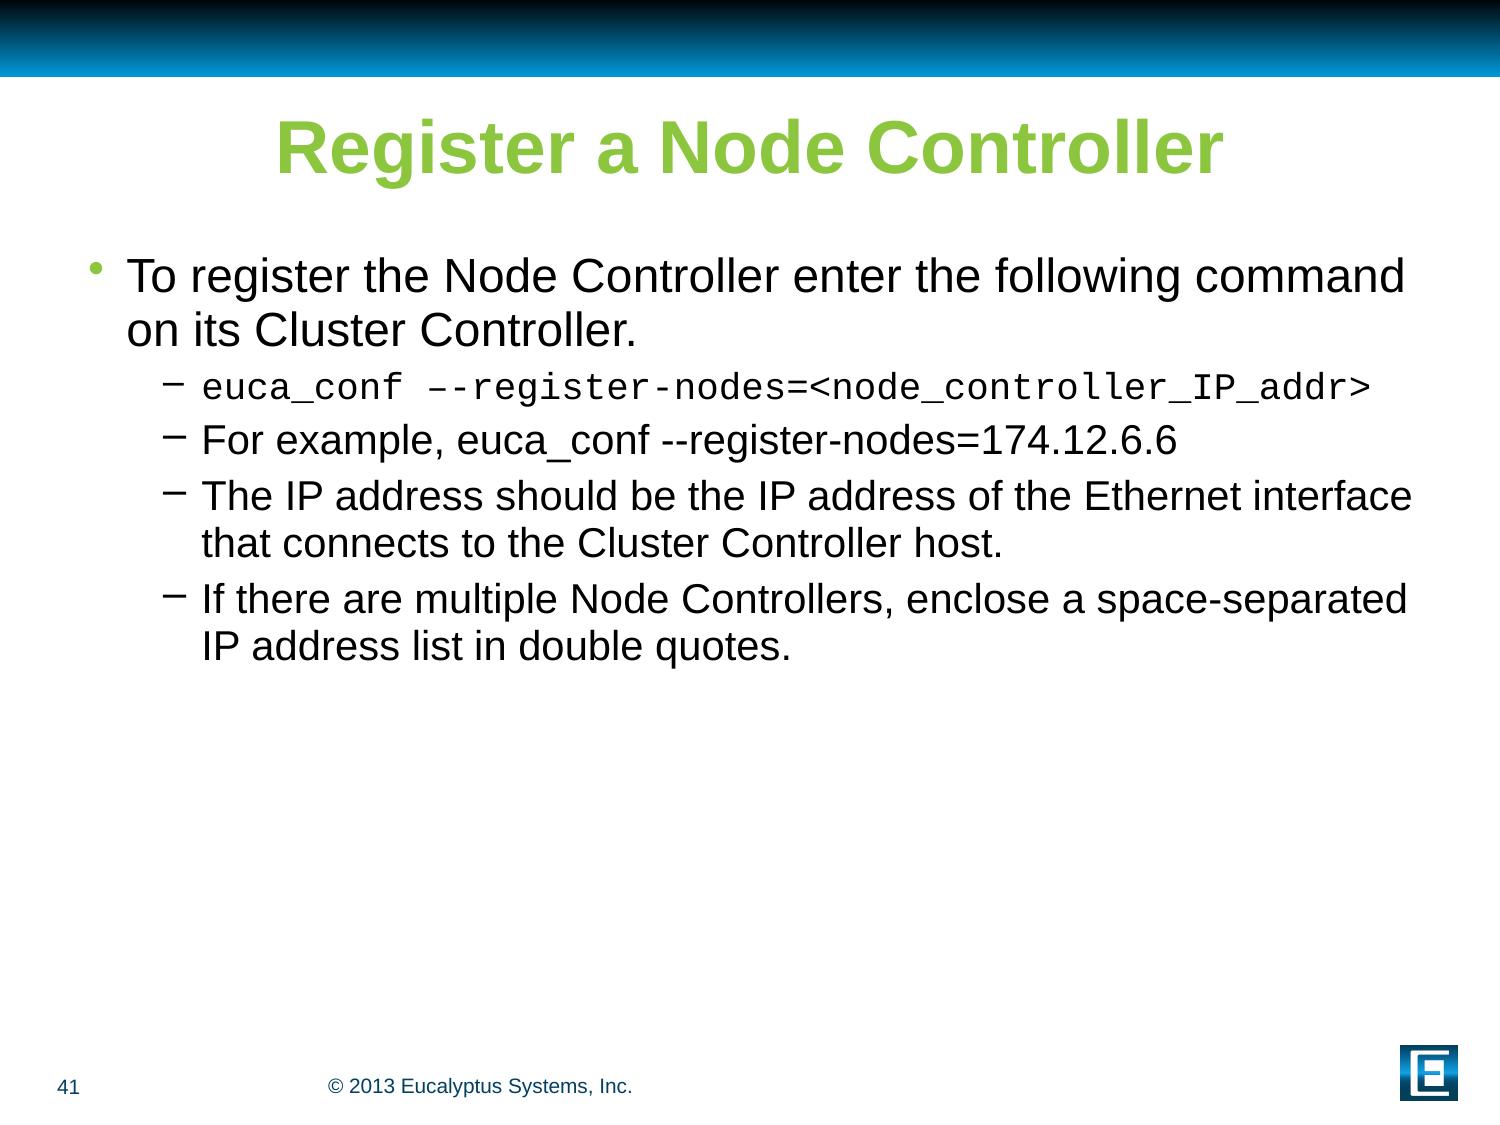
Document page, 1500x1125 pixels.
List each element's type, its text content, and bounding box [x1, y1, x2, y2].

slide_number 41 [42, 1060, 117, 1112]
picture [328, 1078, 343, 1093]
title Register a Node Controller [51, 99, 1450, 241]
picture [1400, 1051, 1458, 1095]
list To register the Node Controller enter the following command on its Cluster Controller. euca_conf –-register-nodes=<node_controller_IP_addr> For example, euca_conf --register-nodes=174.12.6.6 The IP address should be the IP address of the Ethernet interface that connects to the Cluster Controller host. If there are multiple Node Controllers, enclose a space-separated IP address list in double quotes. [51, 241, 1450, 1036]
